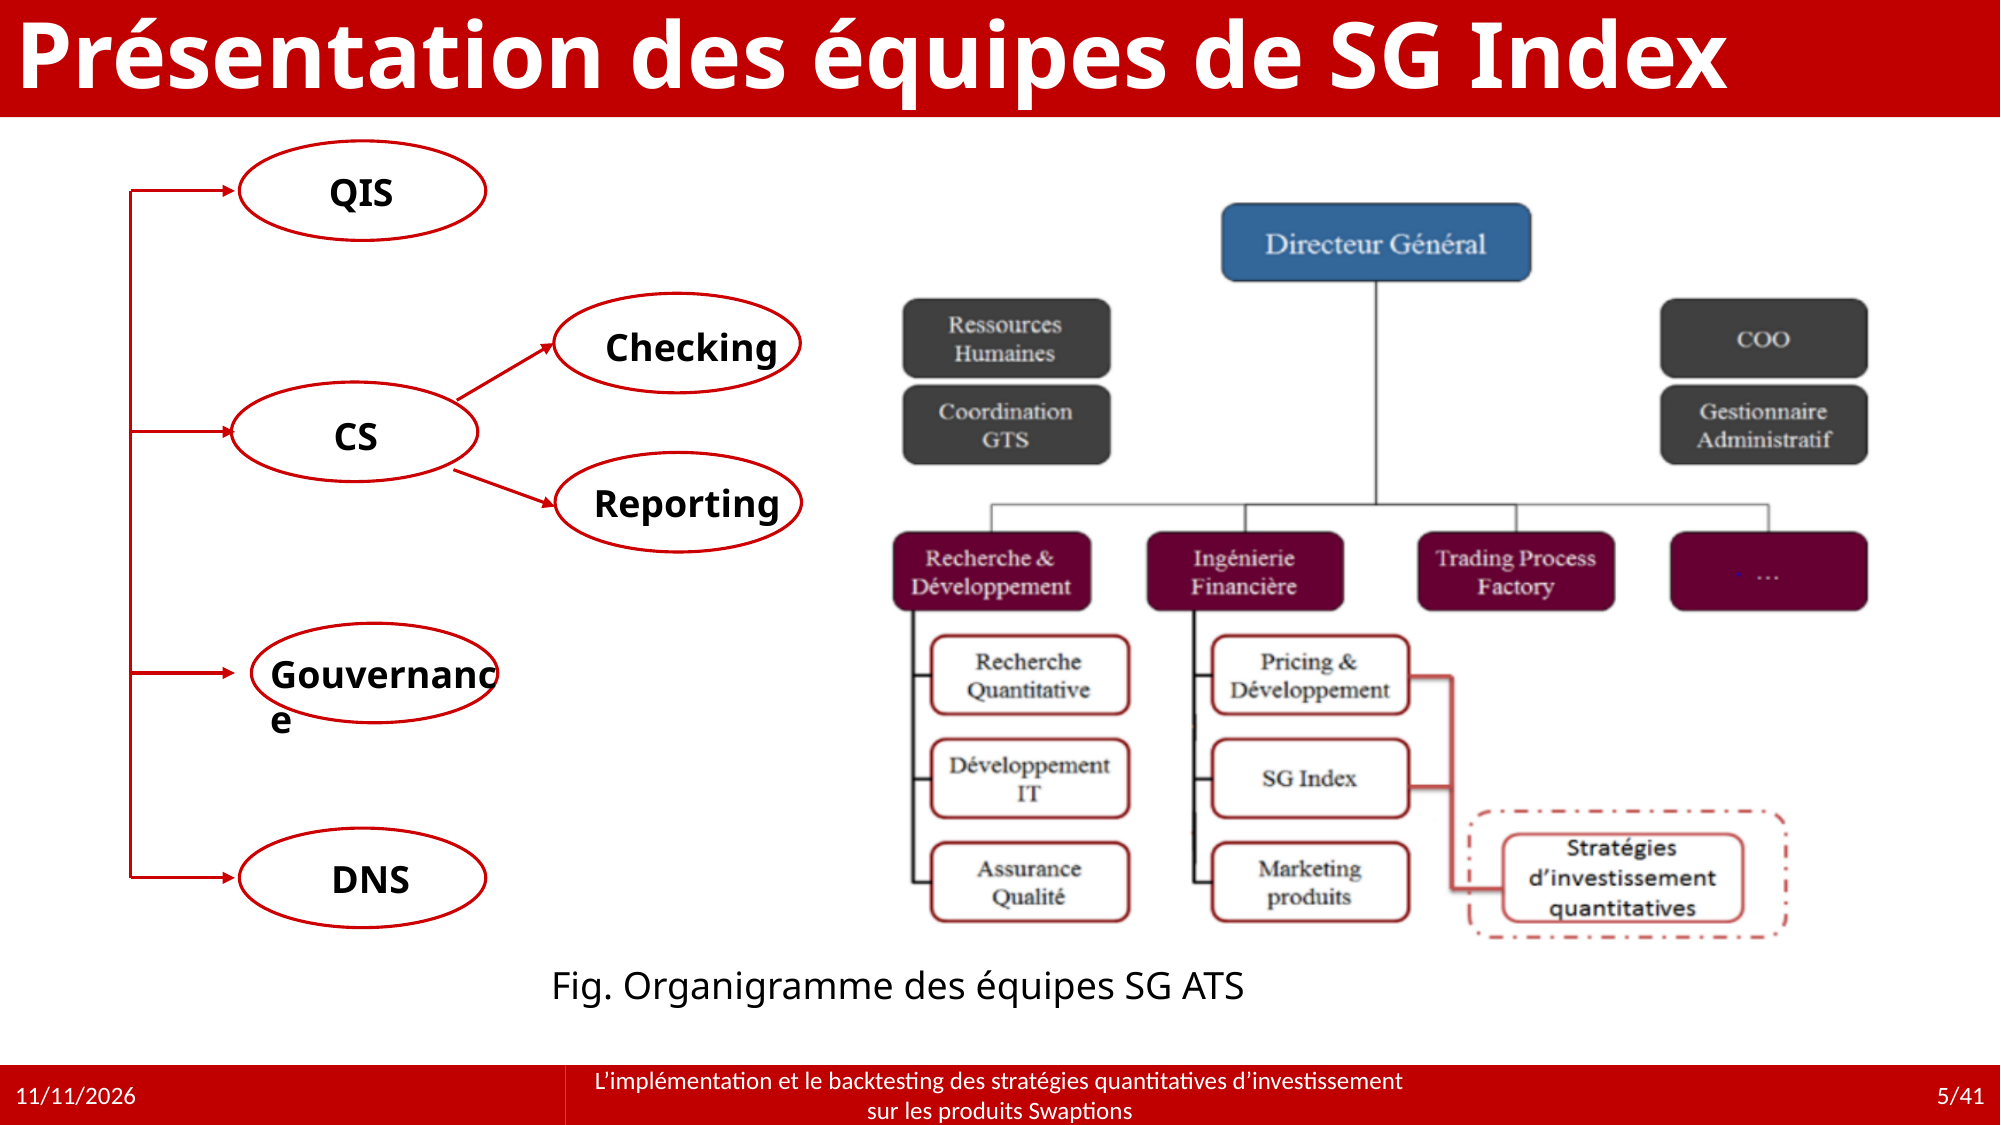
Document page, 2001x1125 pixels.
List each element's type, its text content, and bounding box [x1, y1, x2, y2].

footer L’implémentation et le backtesting des stratégies quantitatives d’investissement sur les produits Swaptions [565, 1065, 1412, 1125]
title Présentation des équipes de SG Index [0, 0, 2000, 118]
picture [864, 178, 1892, 966]
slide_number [0, 1065, 565, 1125]
slide_number 5/41 [1412, 1065, 2000, 1125]
text_box Fig. Organigramme des équipes SG ATS [536, 954, 1557, 1060]
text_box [130, 140, 865, 928]
